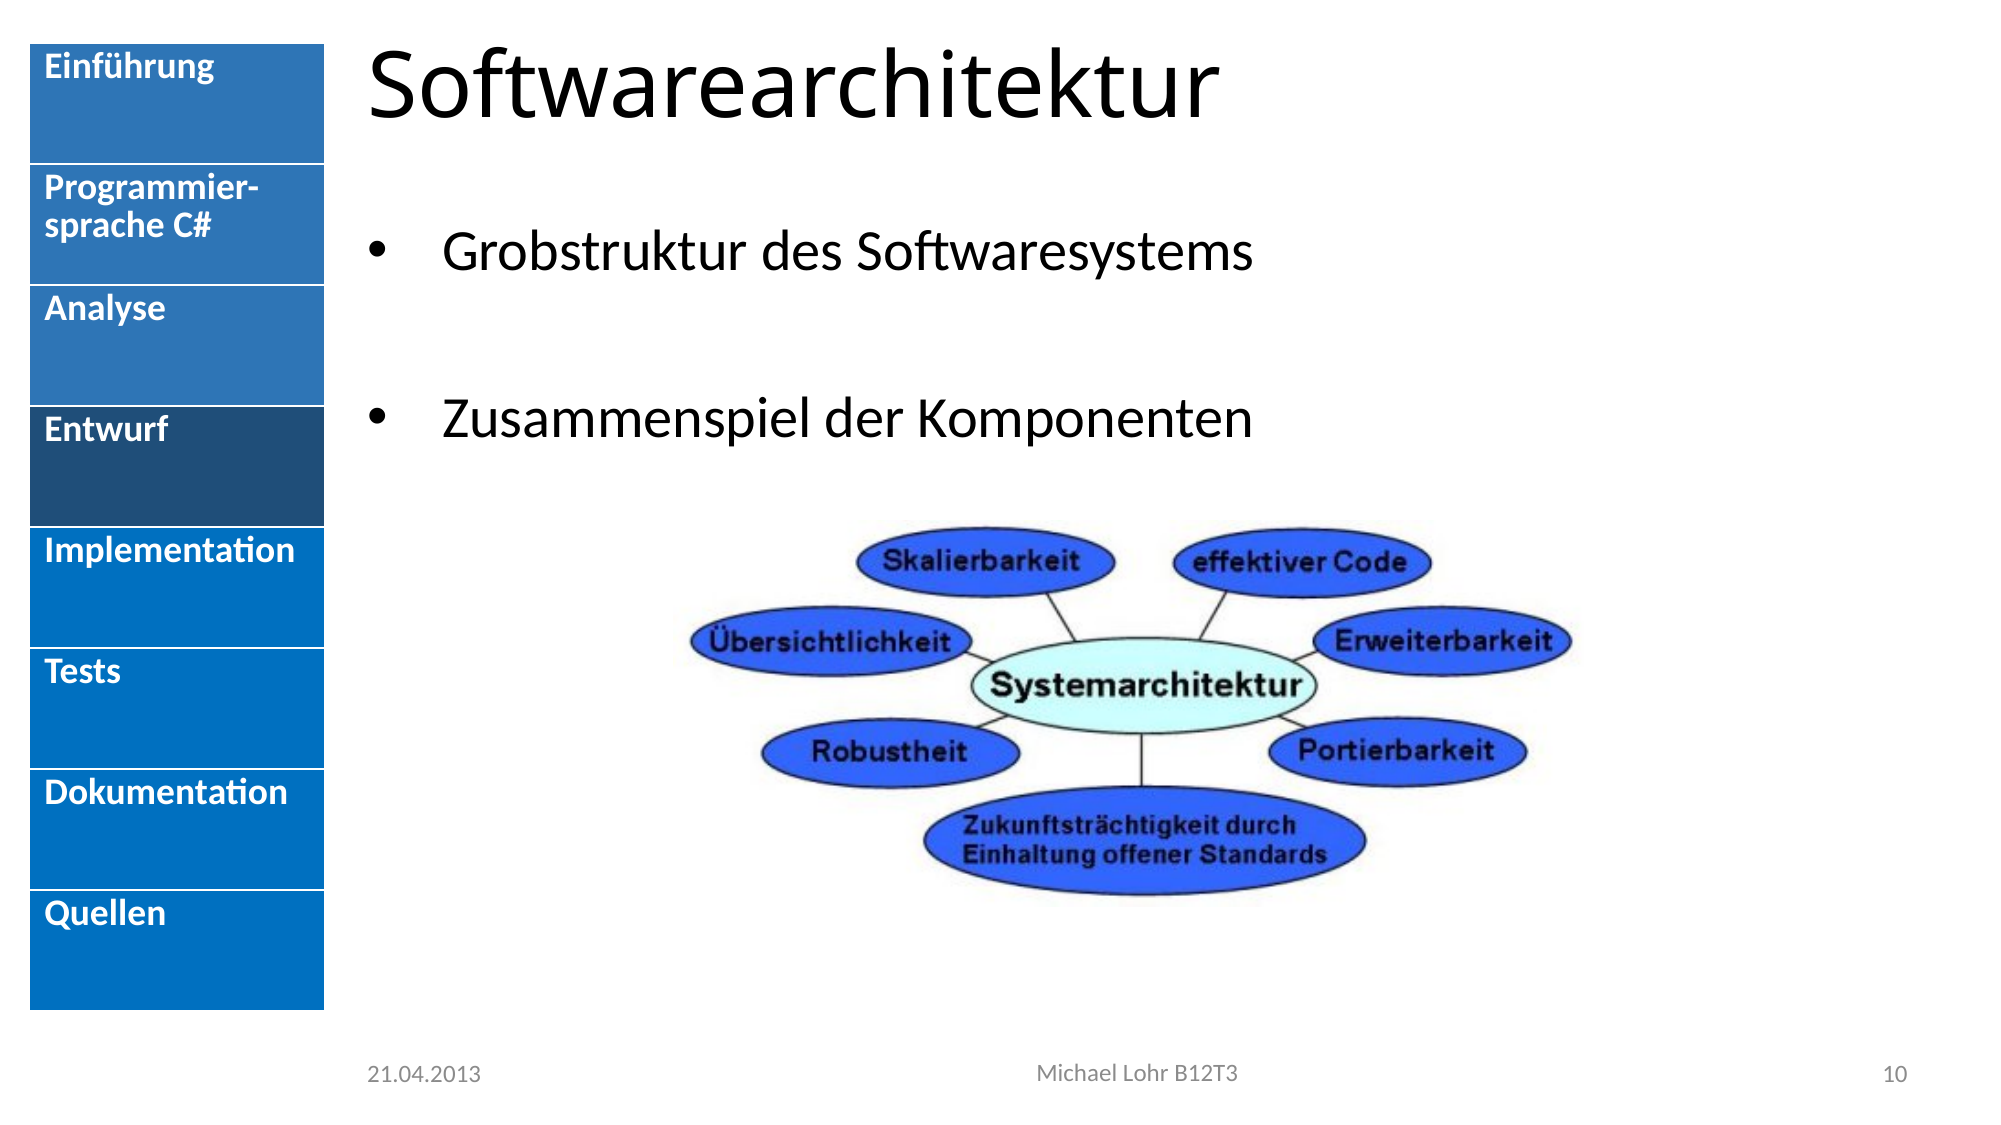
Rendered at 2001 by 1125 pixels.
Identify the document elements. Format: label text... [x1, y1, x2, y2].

table_cell Implementation [30, 528, 324, 647]
table_cell Dokumentation [30, 770, 324, 889]
title Softwarearchitektur [352, 20, 1923, 155]
list Grobstruktur des Softwaresystems Zusammenspiel der Komponenten [352, 212, 1923, 1014]
footer Michael Lohr B12T3 [911, 1041, 1364, 1102]
table_cell Quellen [30, 891, 324, 1010]
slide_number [352, 1042, 638, 1103]
table_cell Entwurf [30, 407, 324, 526]
slide_number 10 [1637, 1042, 1923, 1103]
table_header Einführung [30, 44, 324, 163]
picture [673, 520, 1602, 907]
table_cell Analyse [30, 286, 324, 405]
table_cell Tests [30, 649, 324, 768]
table_cell Programmier-sprache C# [30, 165, 324, 284]
